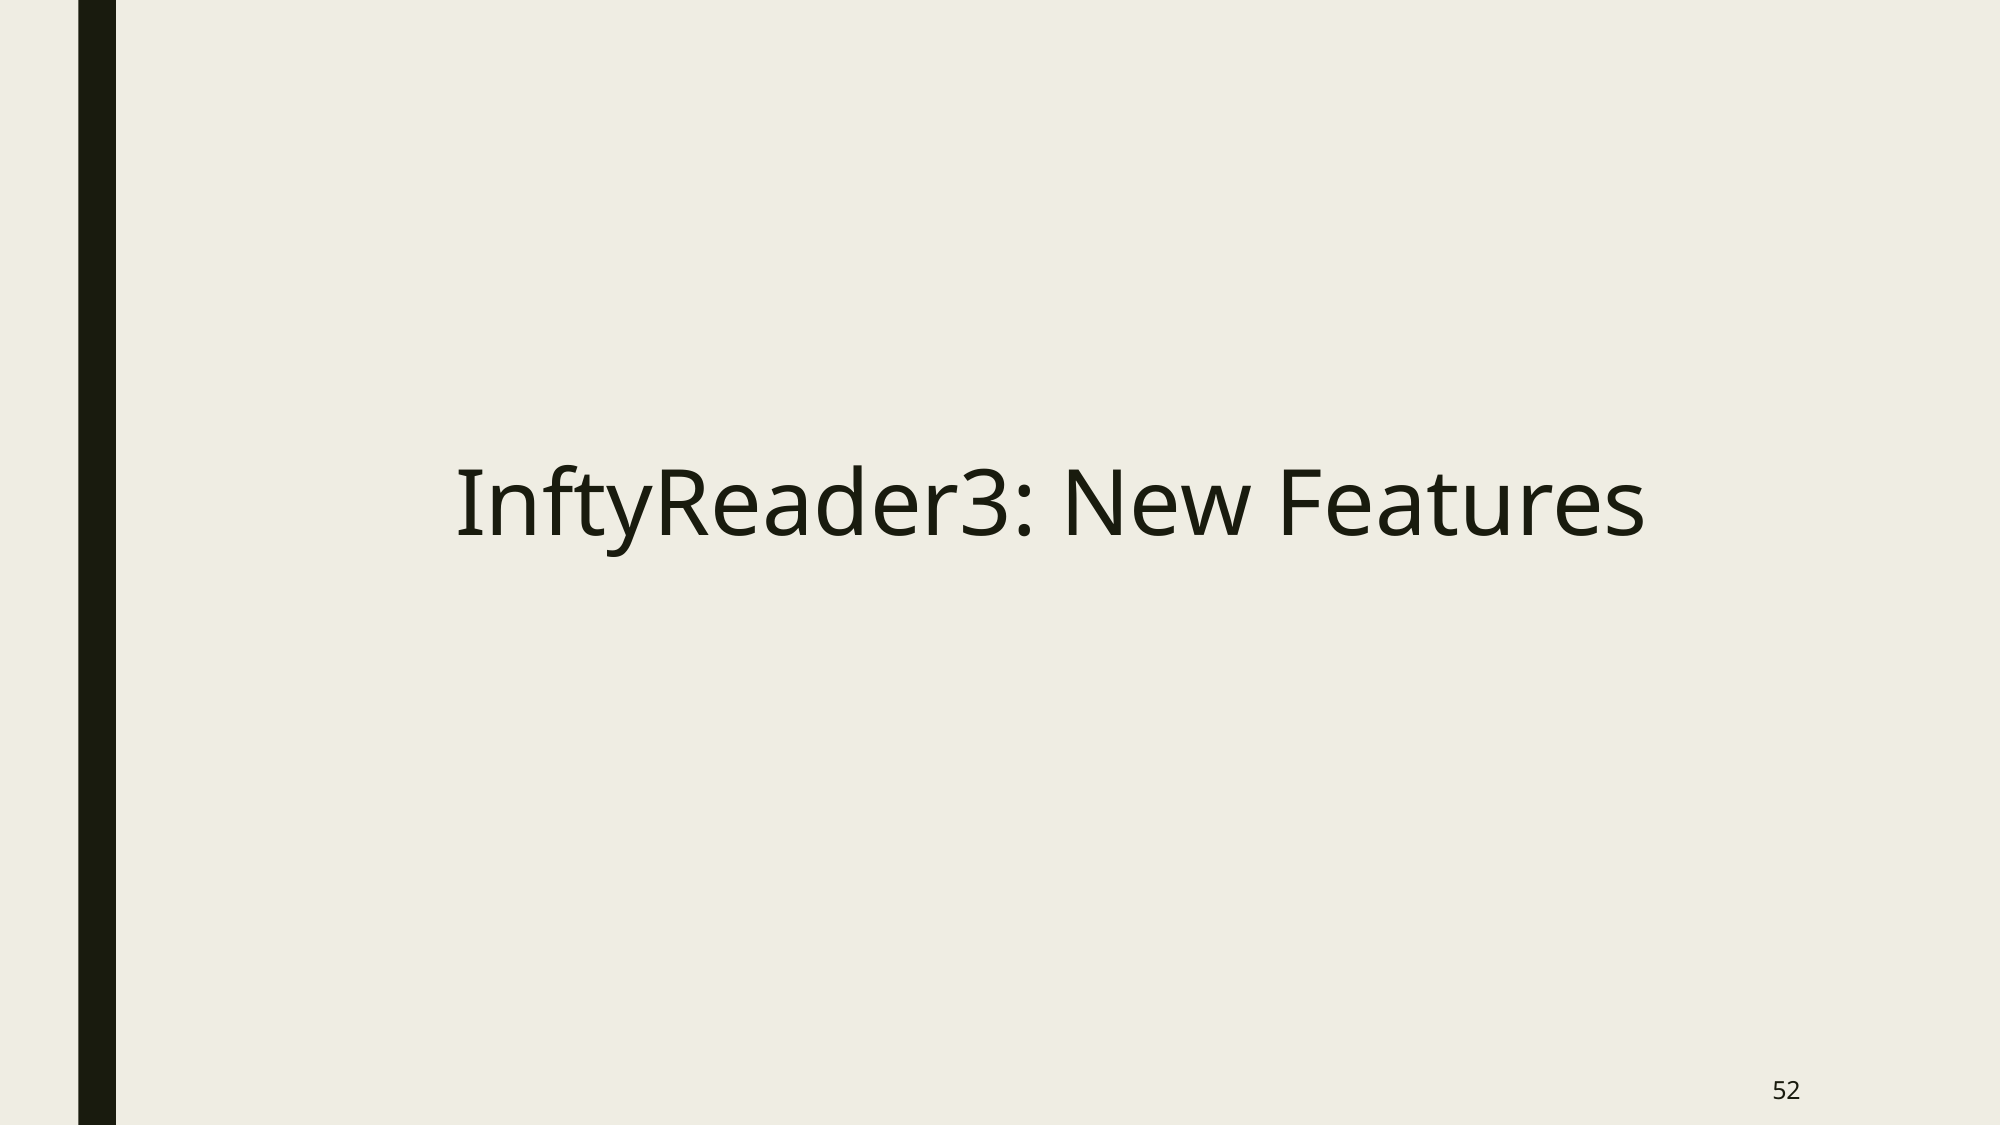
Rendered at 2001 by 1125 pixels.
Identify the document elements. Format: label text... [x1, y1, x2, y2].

slide_number 52 [1553, 1058, 1816, 1125]
title InftyReader3: New Features [264, 450, 1840, 694]
